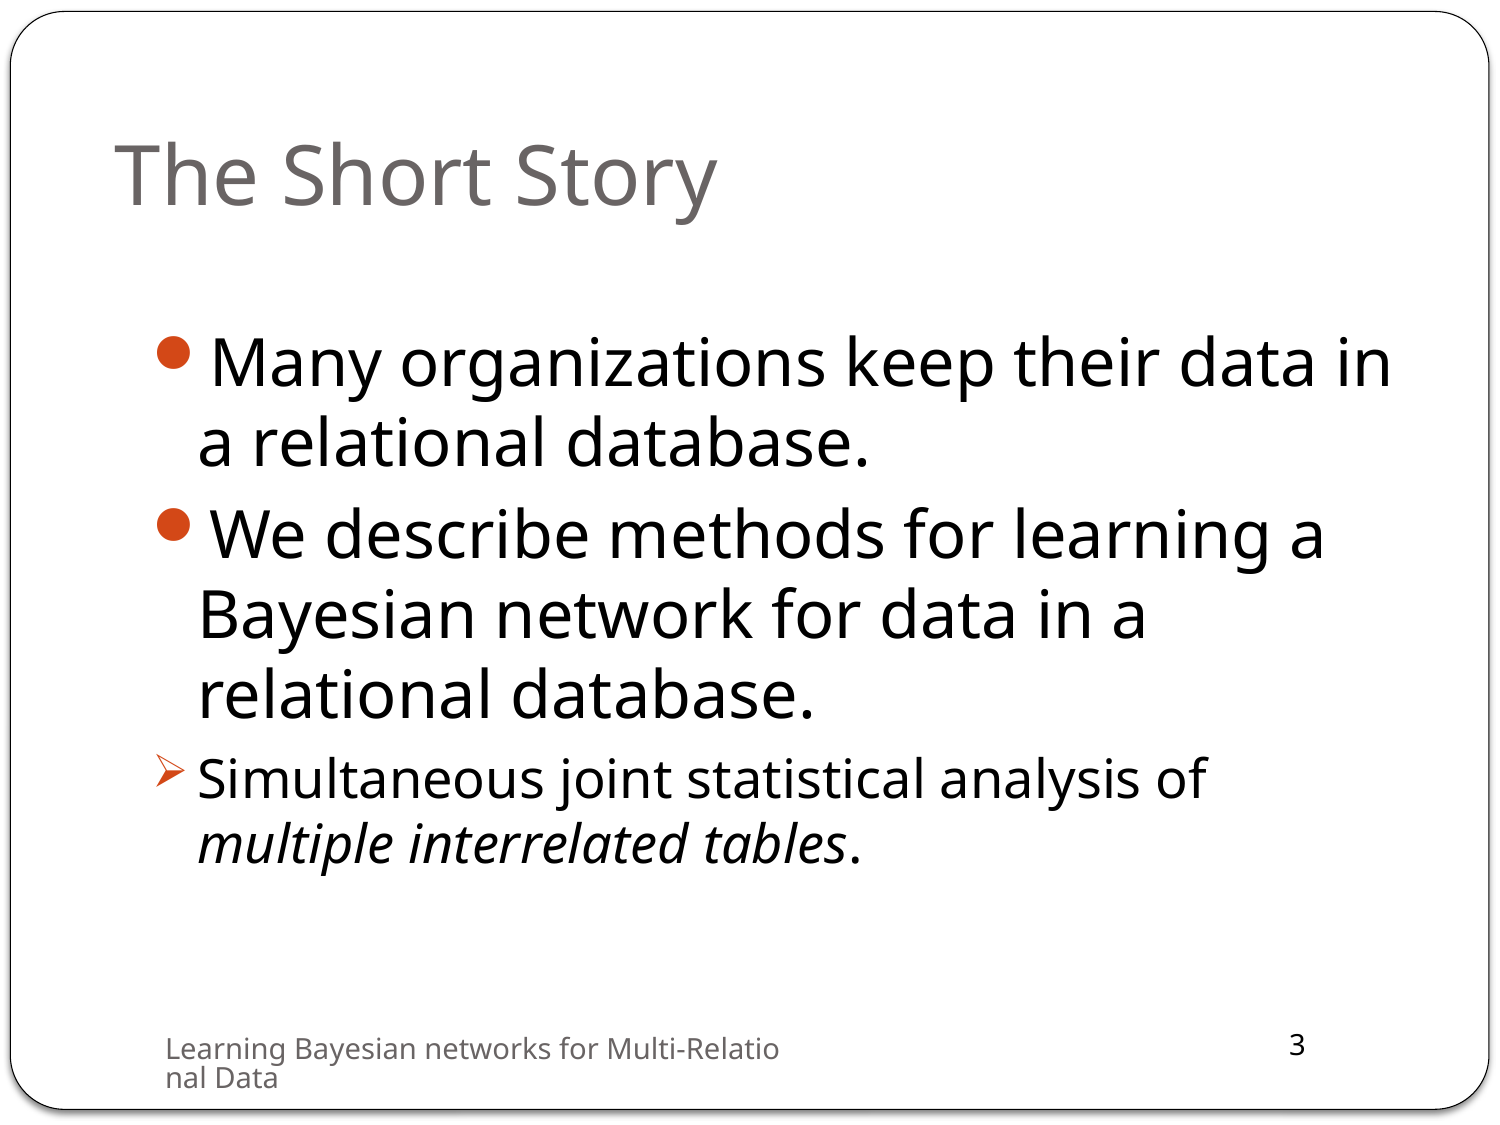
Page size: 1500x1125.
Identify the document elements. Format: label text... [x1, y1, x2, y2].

footer Learning Bayesian networks for Multi-Relational Data [150, 1012, 800, 1088]
list Many organizations keep their data in a relational database. We describe methods for learning a Bayesian network for data in a relational database. Simultaneous joint statistical analysis of multiple interrelated tables. [137, 312, 1413, 988]
title The Short Story [99, 50, 1375, 238]
